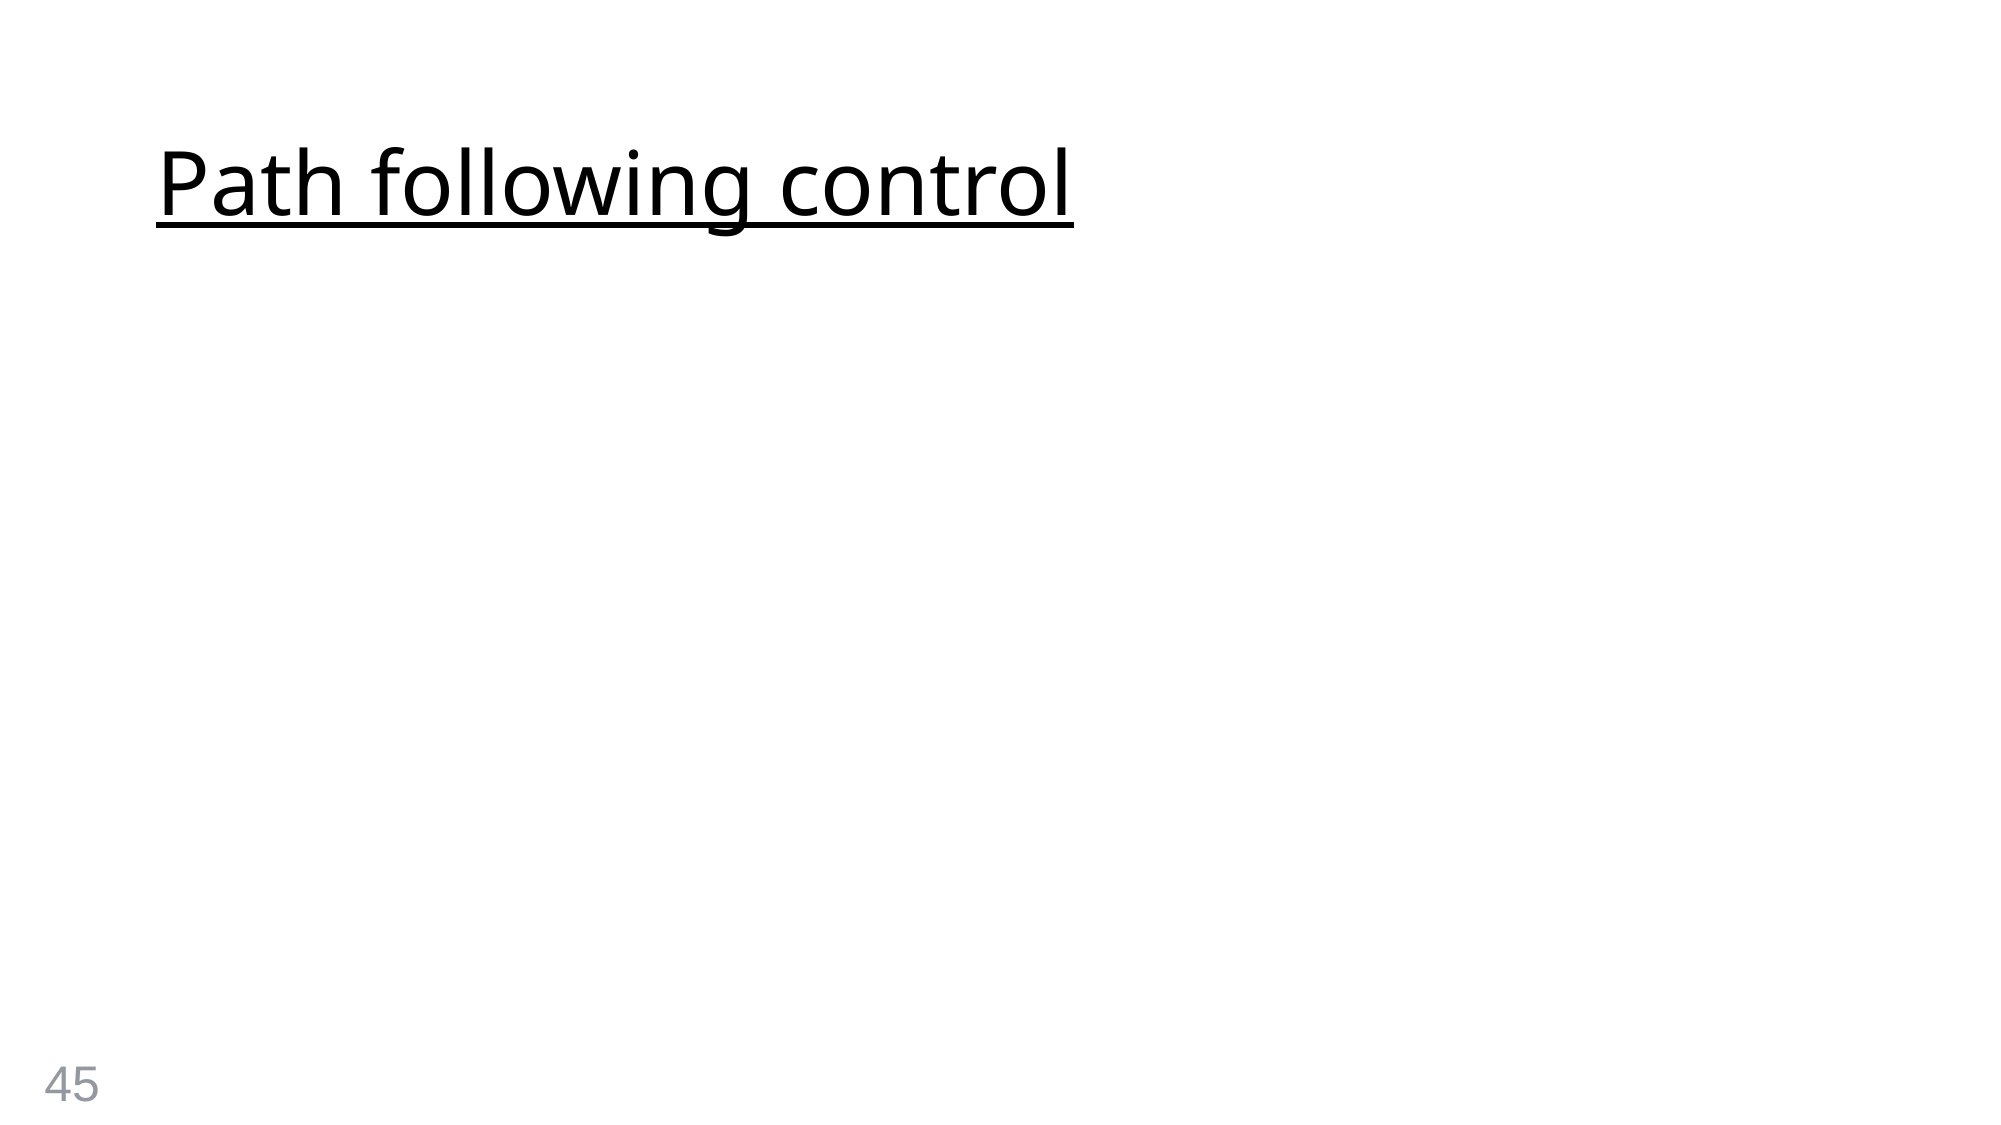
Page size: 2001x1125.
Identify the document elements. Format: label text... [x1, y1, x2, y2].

title Path following control [136, 106, 2000, 232]
slide_number 45 [0, 1038, 120, 1125]
